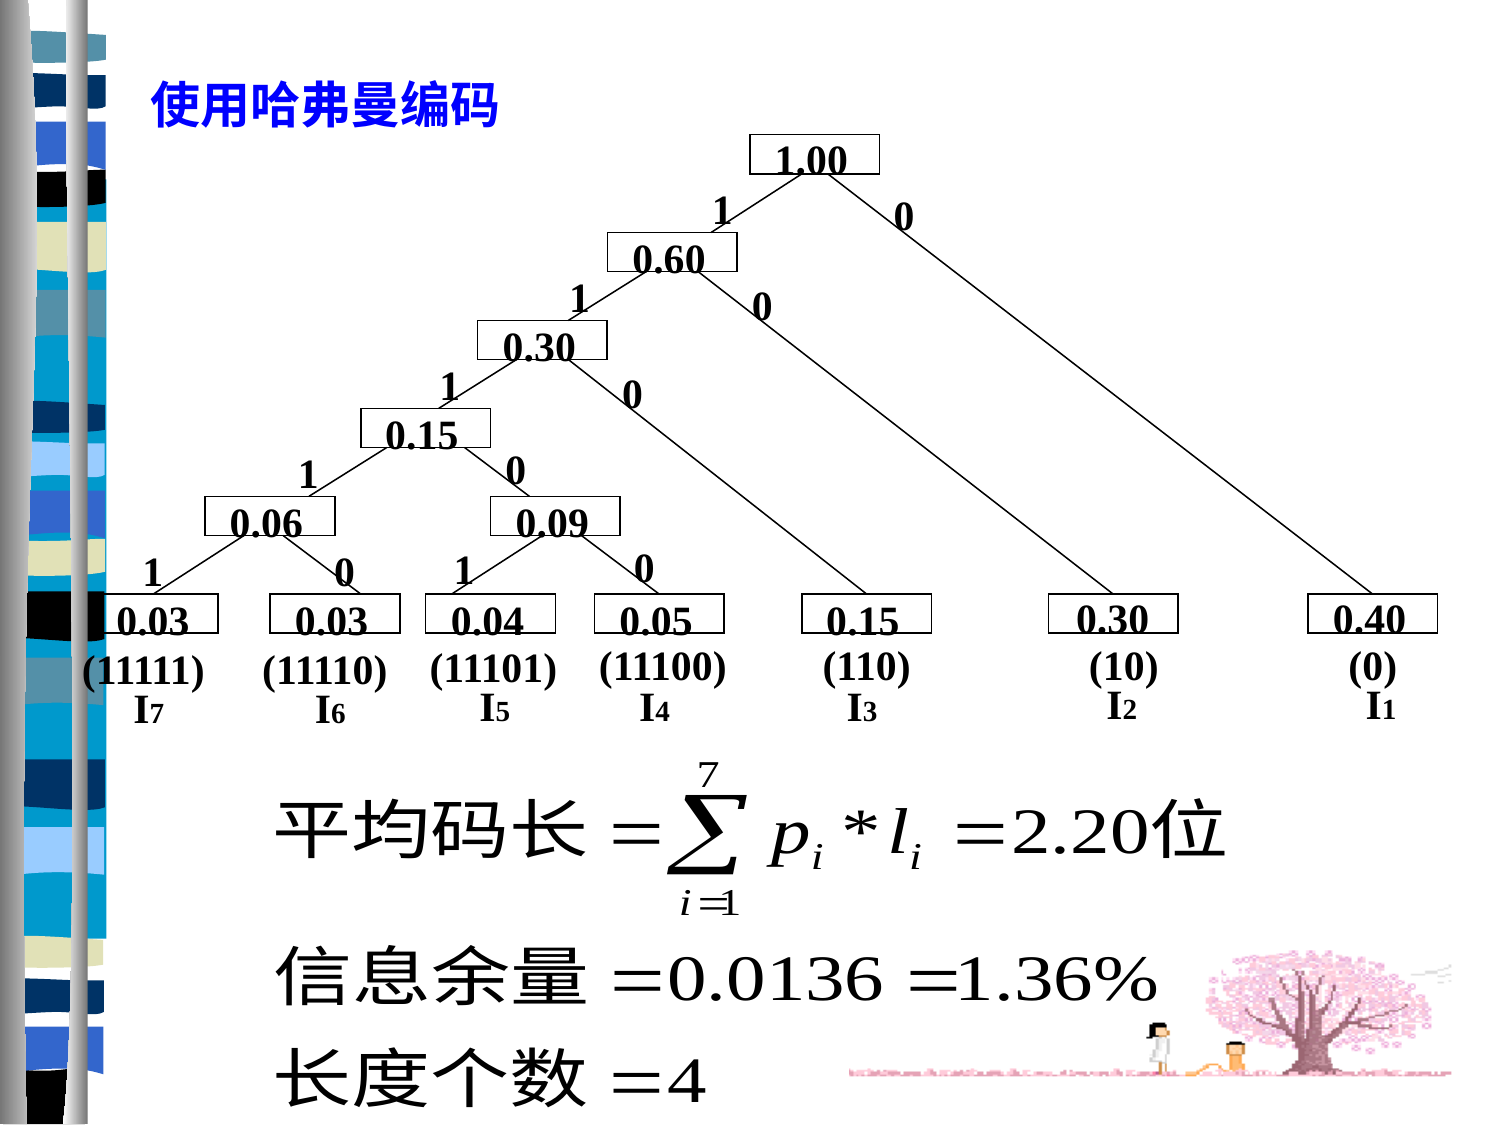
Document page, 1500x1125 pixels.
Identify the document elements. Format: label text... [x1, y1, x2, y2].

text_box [62, 124, 1438, 740]
text_box 使用哈弗曼编码 [135, 66, 526, 123]
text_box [262, 746, 1238, 1125]
picture [1238, 949, 1452, 1086]
